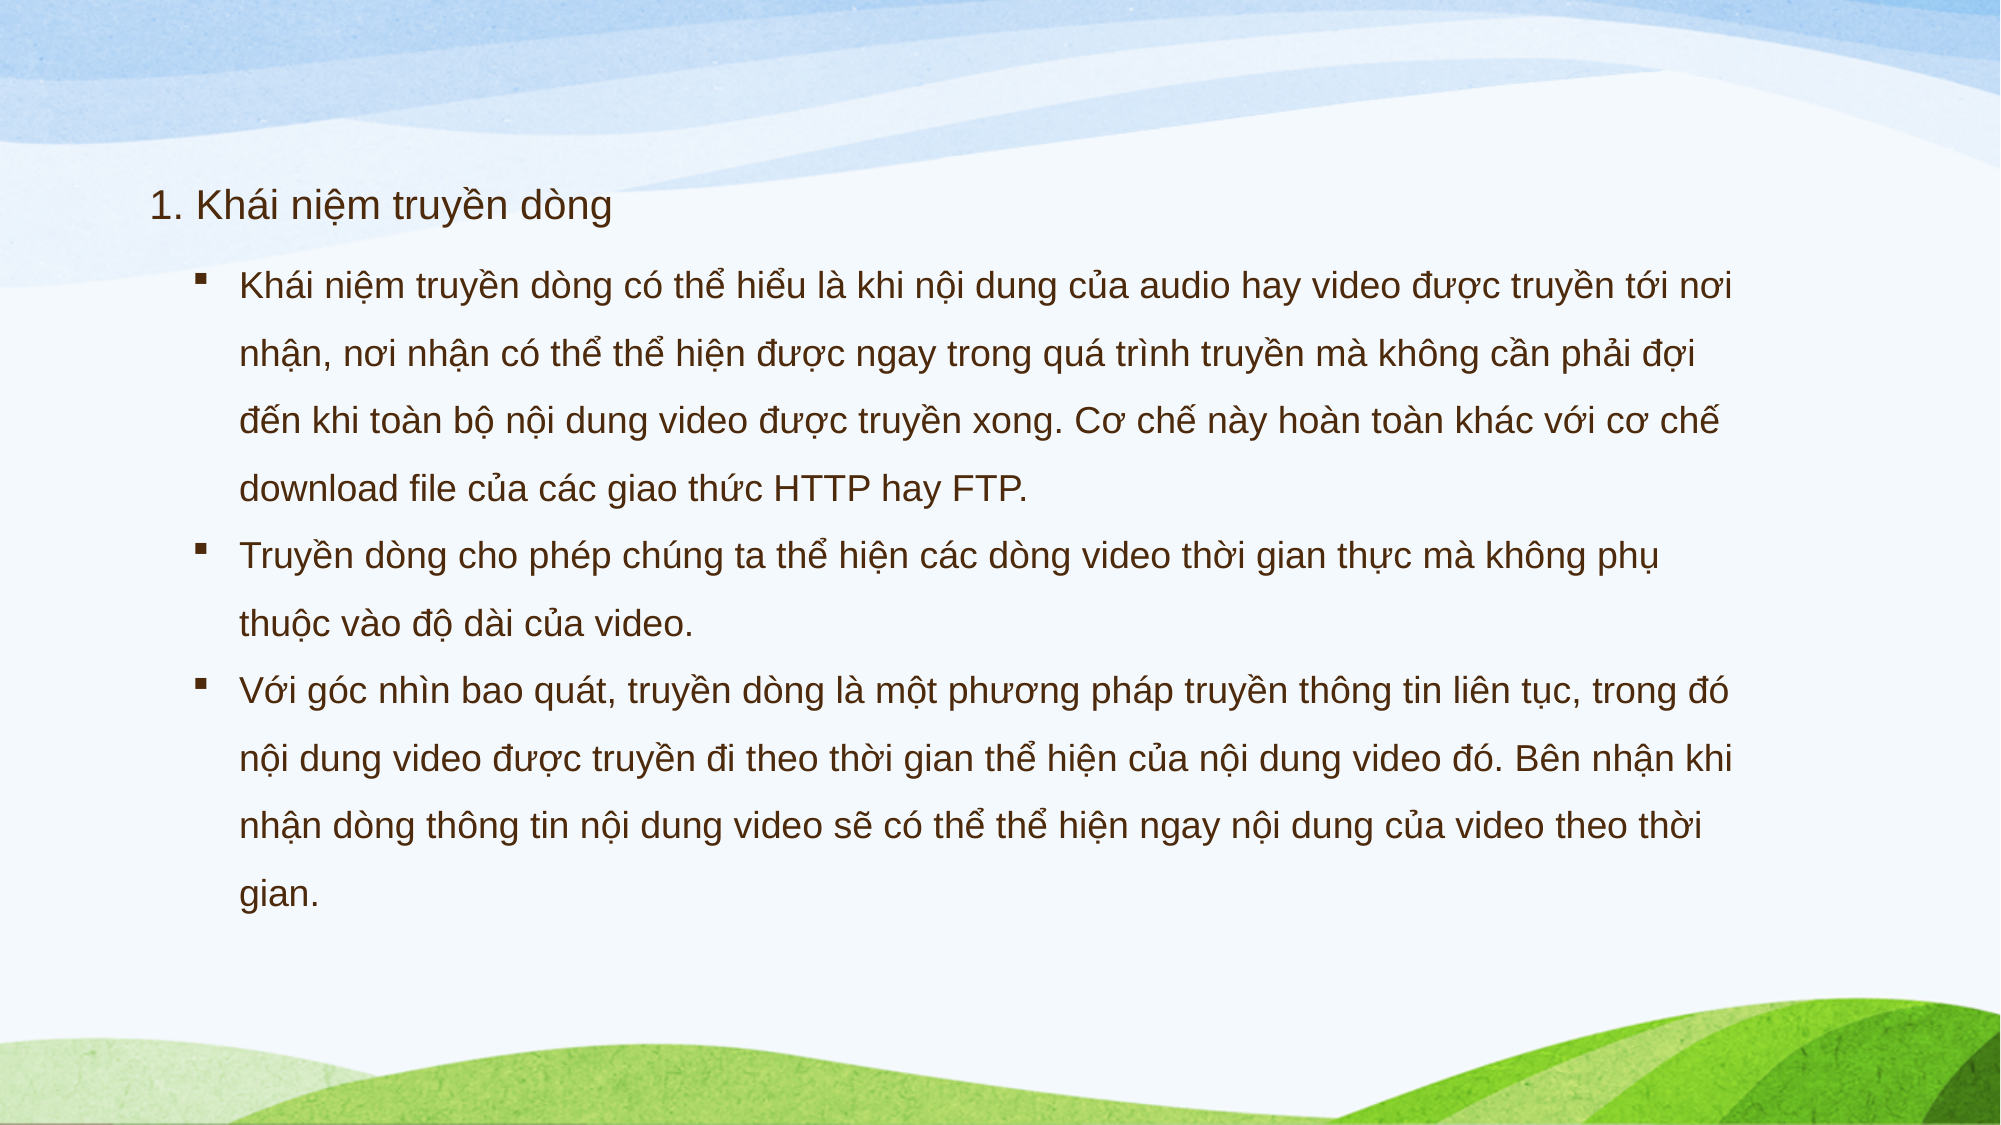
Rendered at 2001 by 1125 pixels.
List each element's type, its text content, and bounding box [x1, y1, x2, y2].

text_box Khái niệm truyền dòng có thể hiểu là khi nội dung của audio hay video được truyền tới nơi nhận, nơi nhận có thể thể hiện được ngay trong quá trình truyền mà không cần phải đợi đến khi toàn bộ nội dung video được truyền xong. Cơ chế này hoàn toàn khác với cơ chế download file của các giao thức HTTP hay FTP. Truyền dòng cho phép chúng ta thể hiện các dòng video thời gian thực mà không phụ thuộc vào độ dài của video. Với góc nhìn bao quát, truyền dòng là một phương pháp truyền thông tin liên tục, trong đó nội dung video được truyền đi theo thời gian thể hiện của nội dung video đó. Bên nhận khi nhận dòng thông tin nội dung video sẽ có thể thể hiện ngay nội dung của video theo thời gian. [177, 231, 1775, 922]
picture [0, 0, 2001, 1125]
text_box 1. Khái niệm truyền dòng [134, 171, 629, 236]
